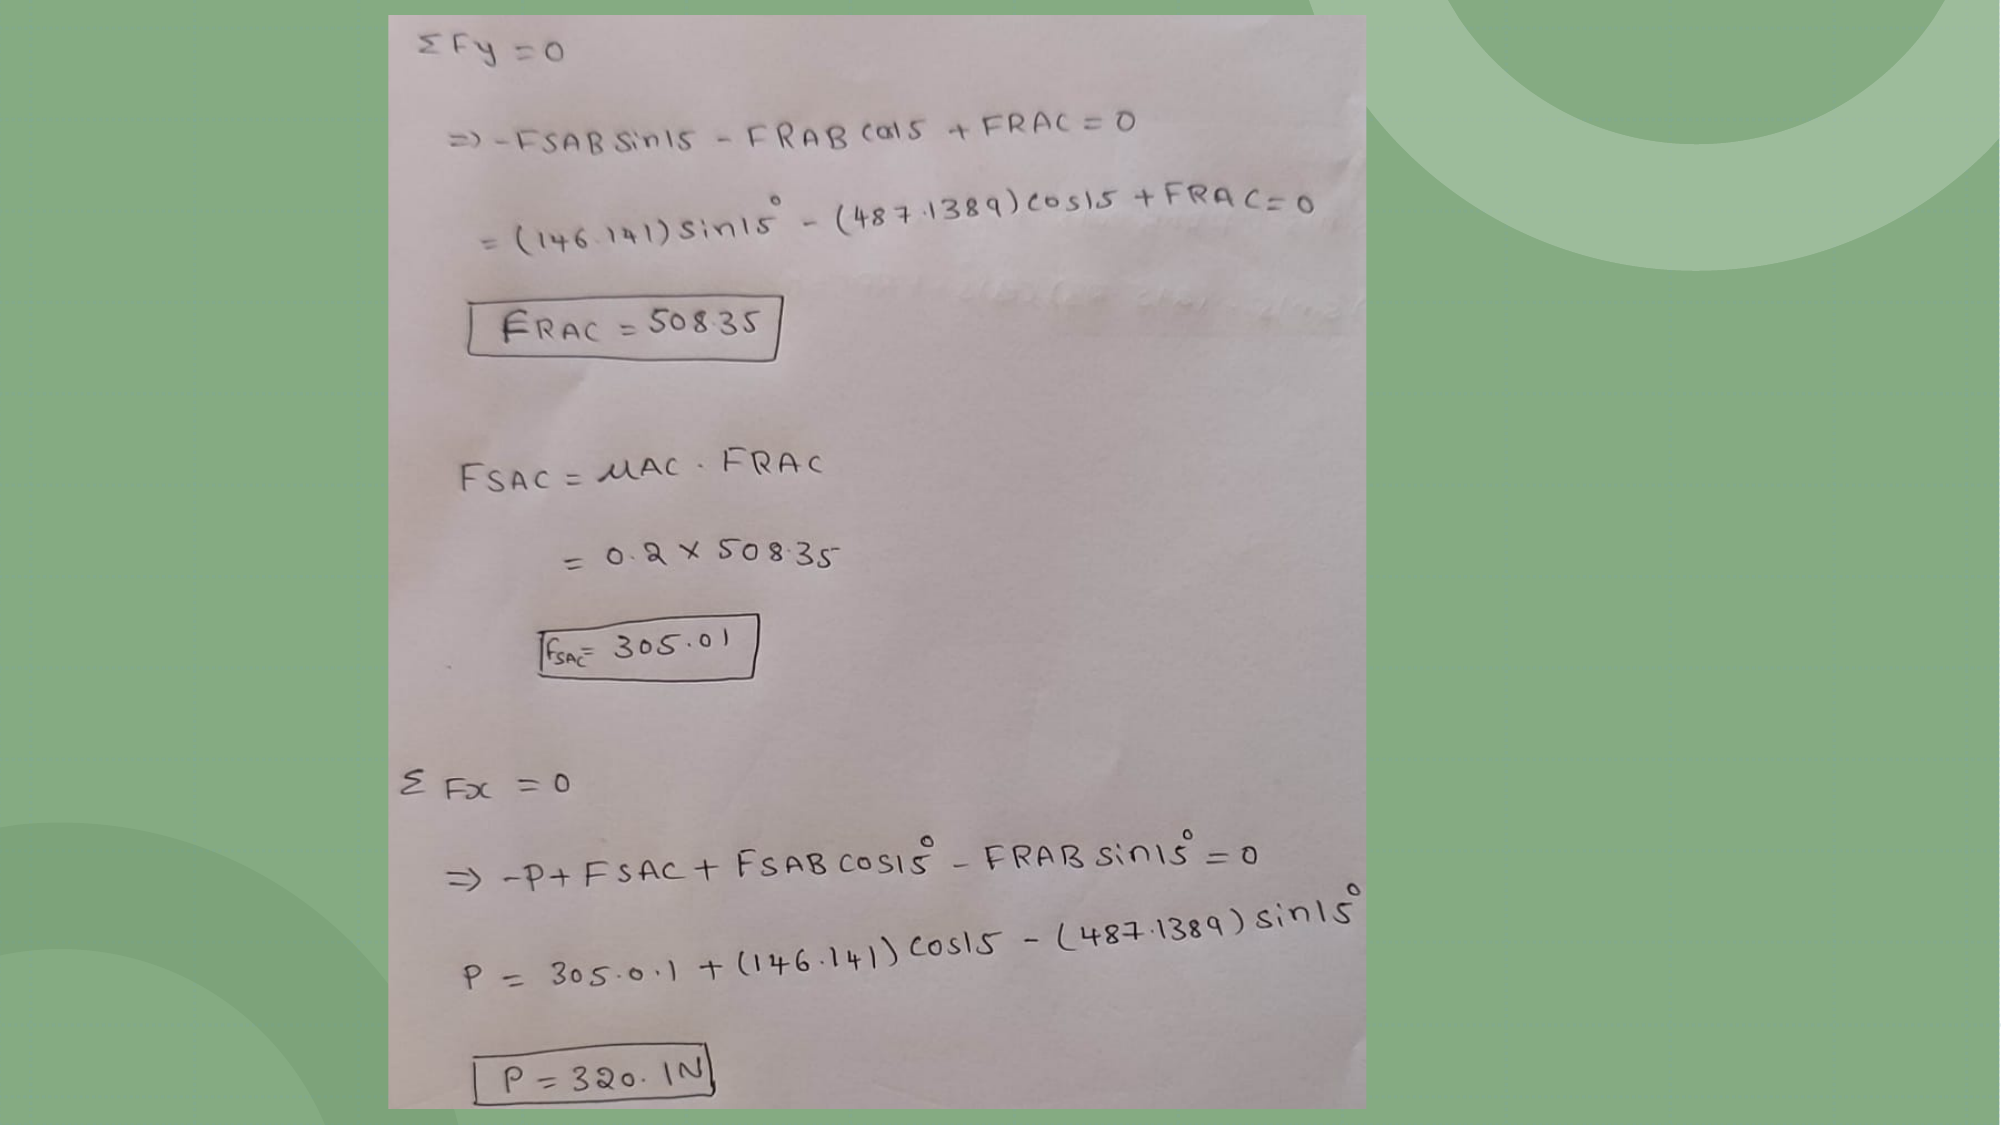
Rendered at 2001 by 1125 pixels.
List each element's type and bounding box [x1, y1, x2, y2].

list [388, 15, 1367, 1109]
